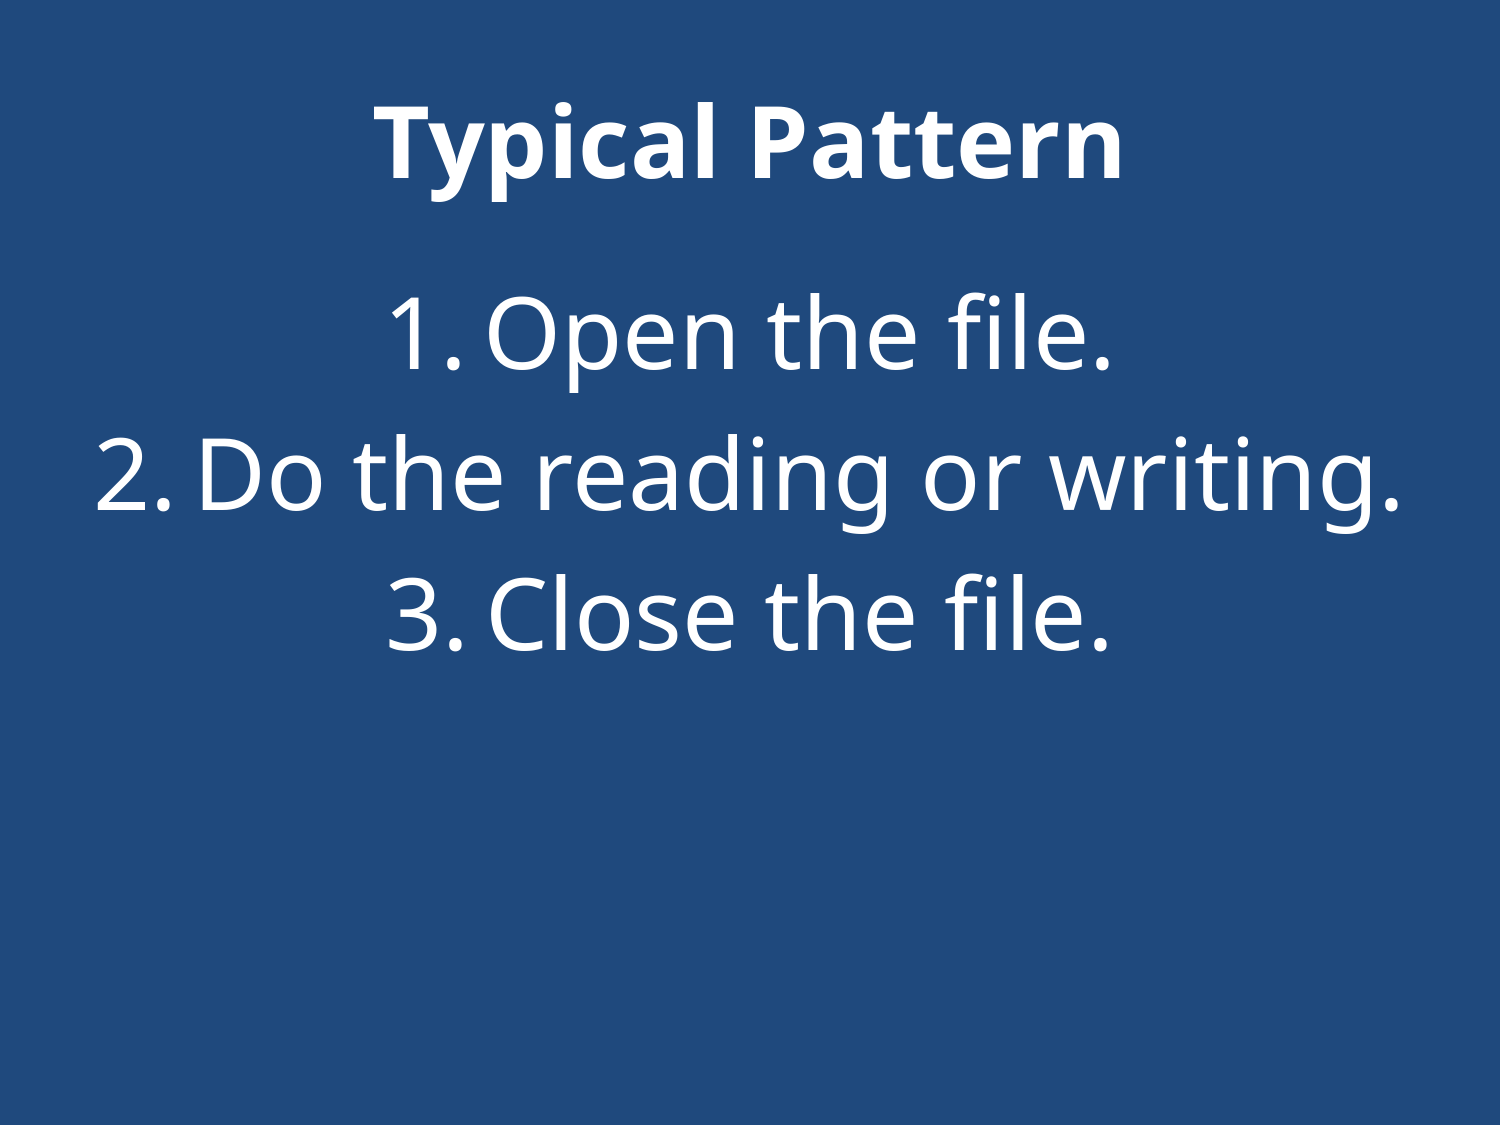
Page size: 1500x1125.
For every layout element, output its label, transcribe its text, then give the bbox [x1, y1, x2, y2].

title Typical Pattern [75, 45, 1425, 233]
list Open the file. Do the reading or writing. Close the file. [75, 262, 1425, 1005]
